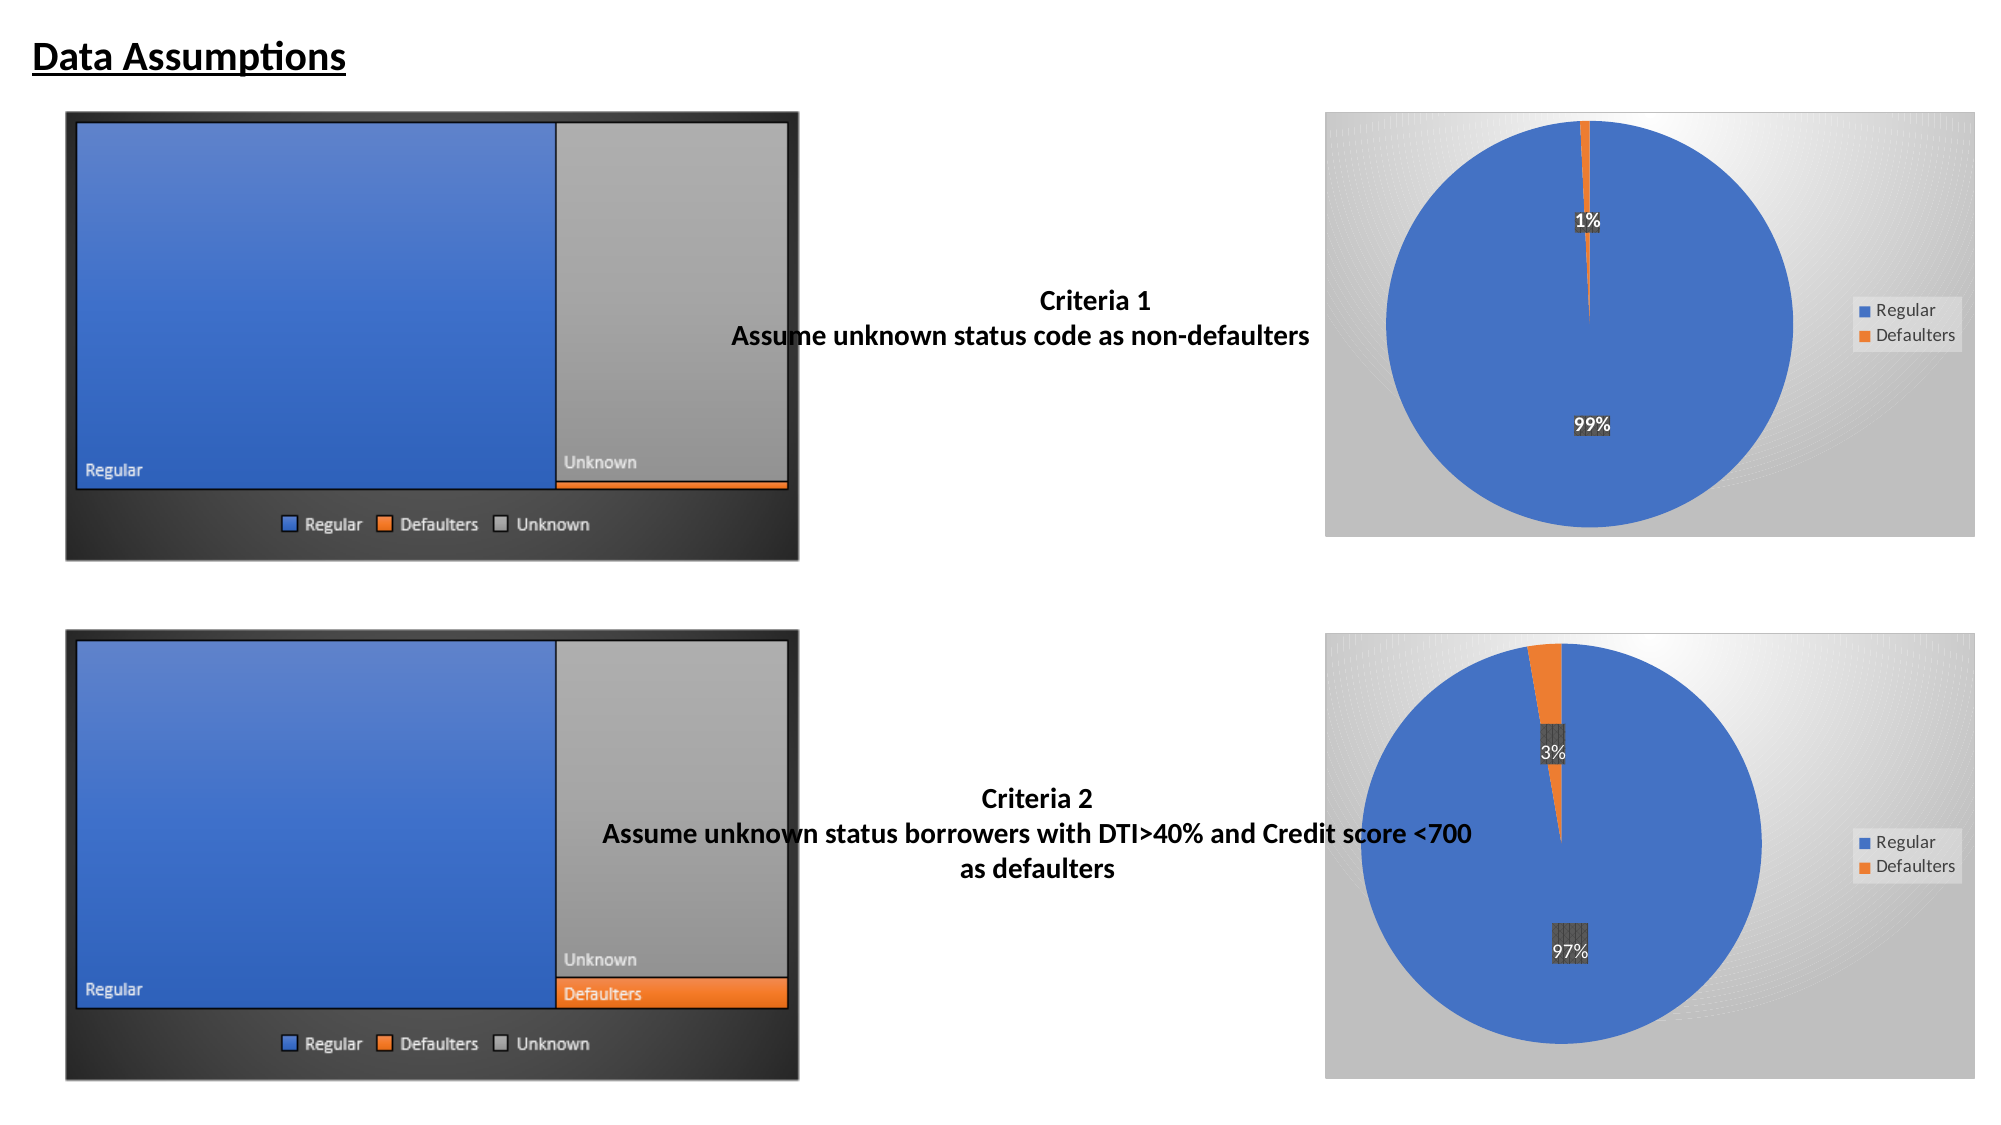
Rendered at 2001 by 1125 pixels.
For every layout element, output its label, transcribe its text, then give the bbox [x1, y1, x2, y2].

picture [65, 629, 803, 1083]
text_box Criteria 1 Assume unknown status code as non-defaulters [641, 273, 1325, 359]
text_box Criteria 2 Assume unknown status borrowers with DTI>40% and Credit score <700 as defaulters [500, 772, 1325, 893]
chart [1325, 111, 1976, 537]
text_box Data Assumptions [17, 21, 900, 87]
chart [1325, 632, 1976, 1079]
picture [65, 111, 803, 565]
